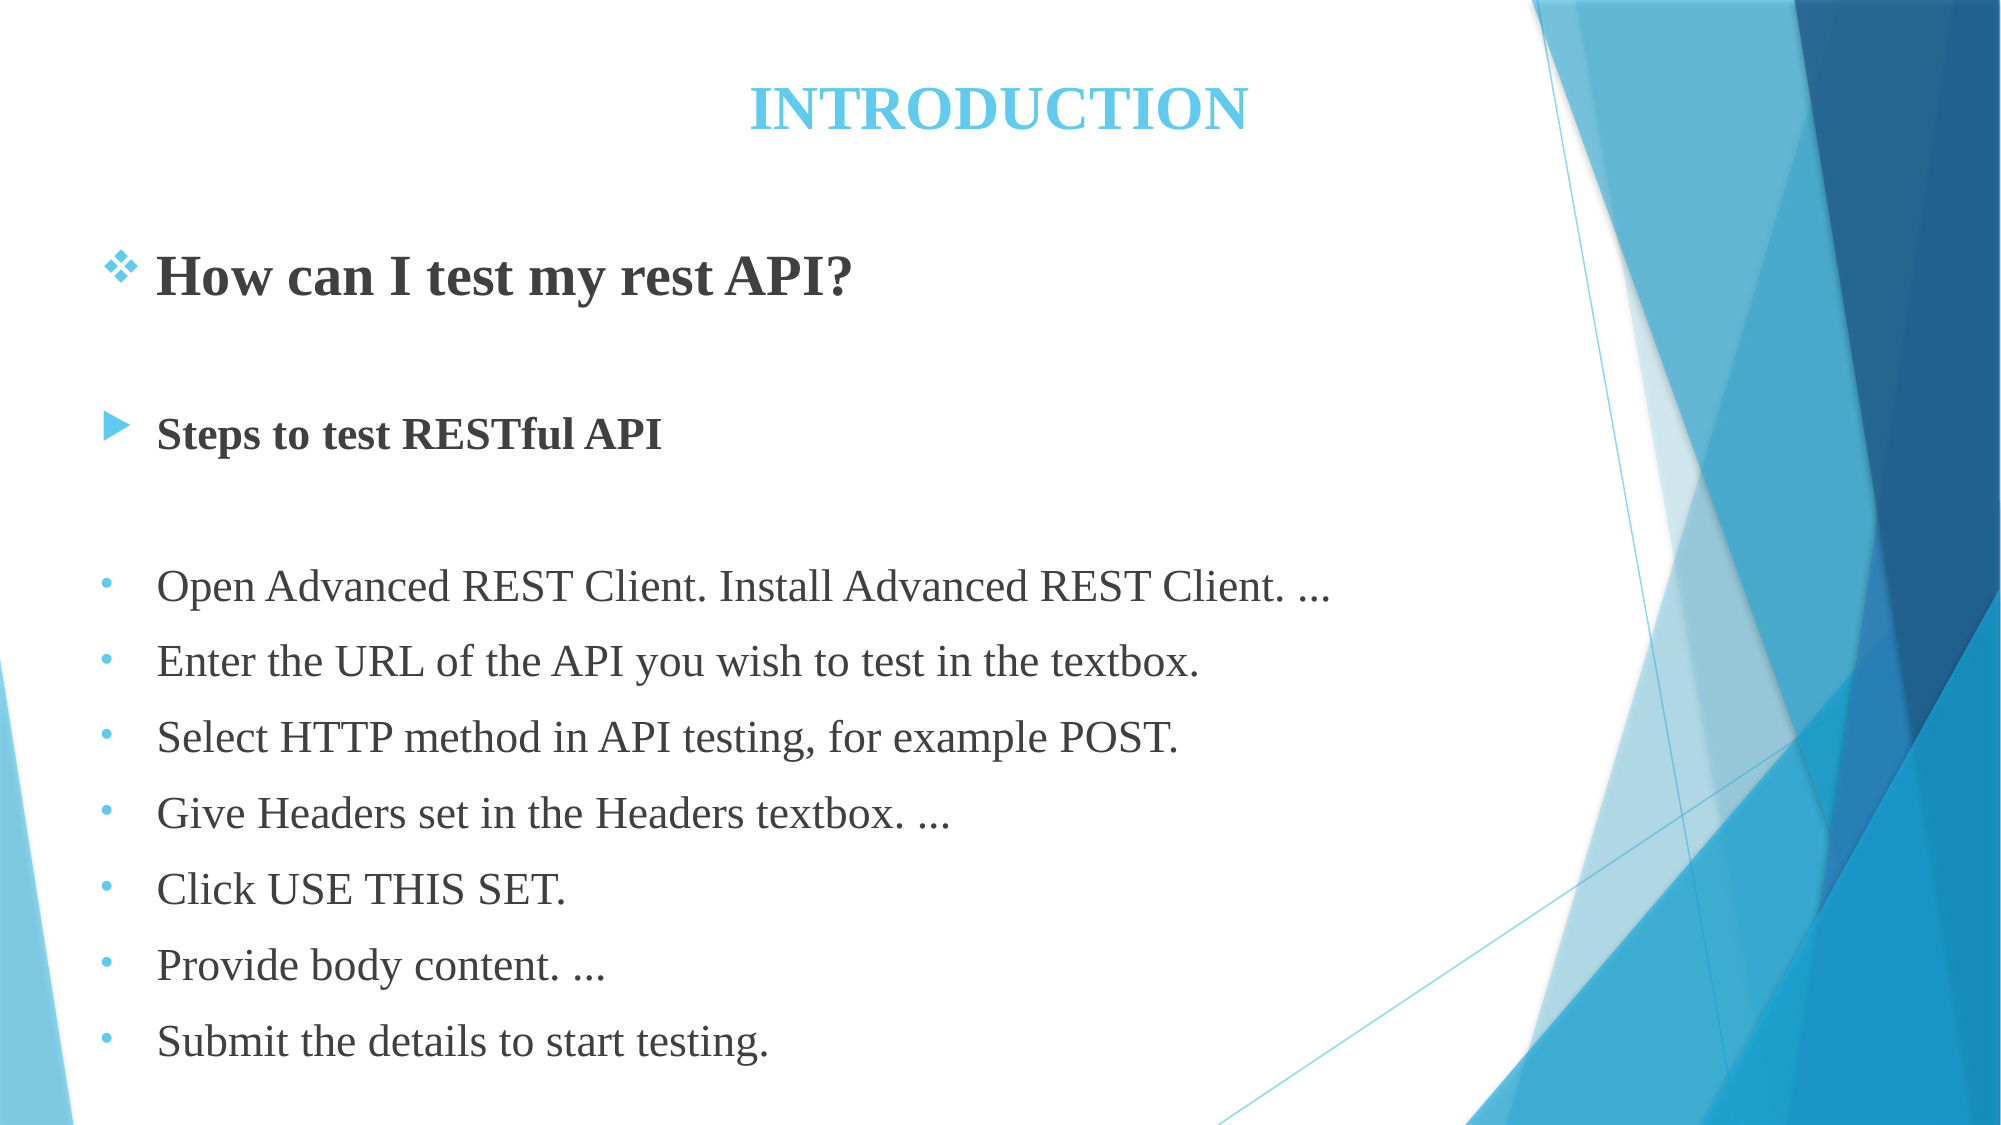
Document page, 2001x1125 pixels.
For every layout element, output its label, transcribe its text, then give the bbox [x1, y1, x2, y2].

list How can I test my rest API? Steps to test RESTful API Open Advanced REST Client. Install Advanced REST Client. ... Enter the URL of the API you wish to test in the textbox. Select HTTP method in API testing, for example POST. Give Headers set in the Headers textbox. ... Click USE THIS SET. Provide body content. ... Submit the details to start testing. [85, 229, 1915, 1104]
title INTRODUCTION [137, 59, 1863, 213]
